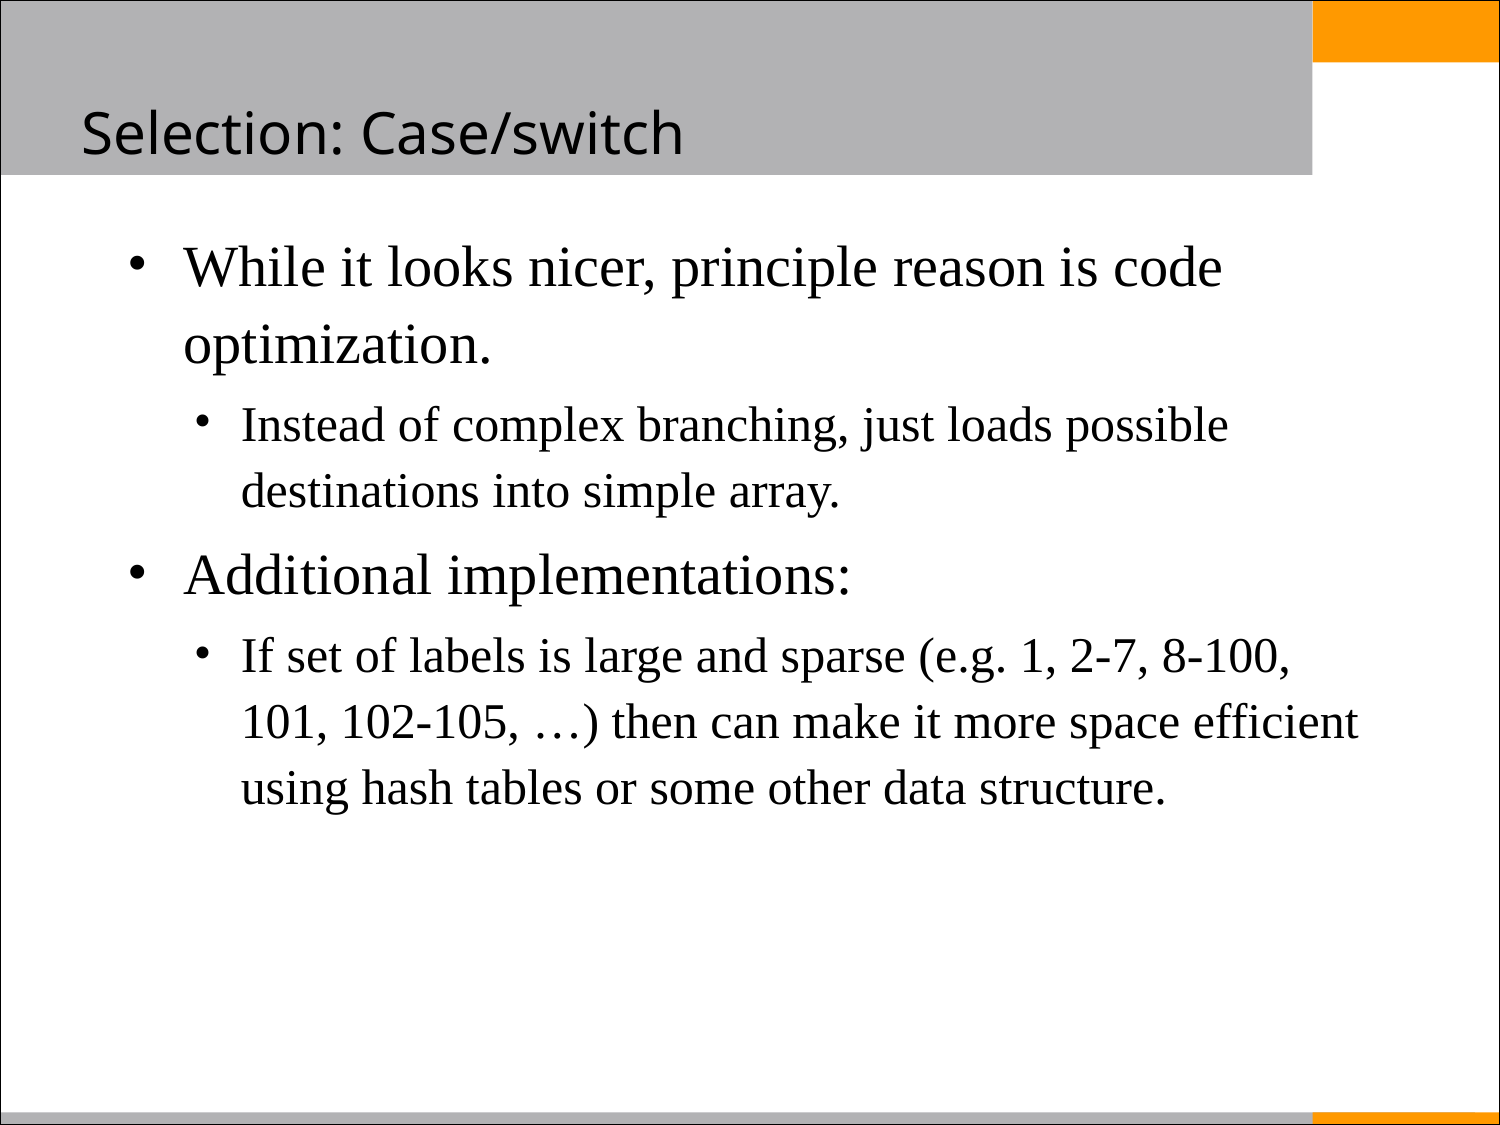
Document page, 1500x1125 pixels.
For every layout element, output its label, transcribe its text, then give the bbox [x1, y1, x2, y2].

list While it looks nicer, principle reason is code optimization. Instead of complex branching, just loads possible destinations into simple array. Additional implementations: If set of labels is large and sparse (e.g. 1, 2-7, 8-100, 101, 102-105, …) then can make it more space efficient using hash tables or some other data structure. [112, 225, 1388, 1025]
text_box [0, 0, 1500, 1125]
title Selection: Case/switch [66, 37, 1463, 225]
